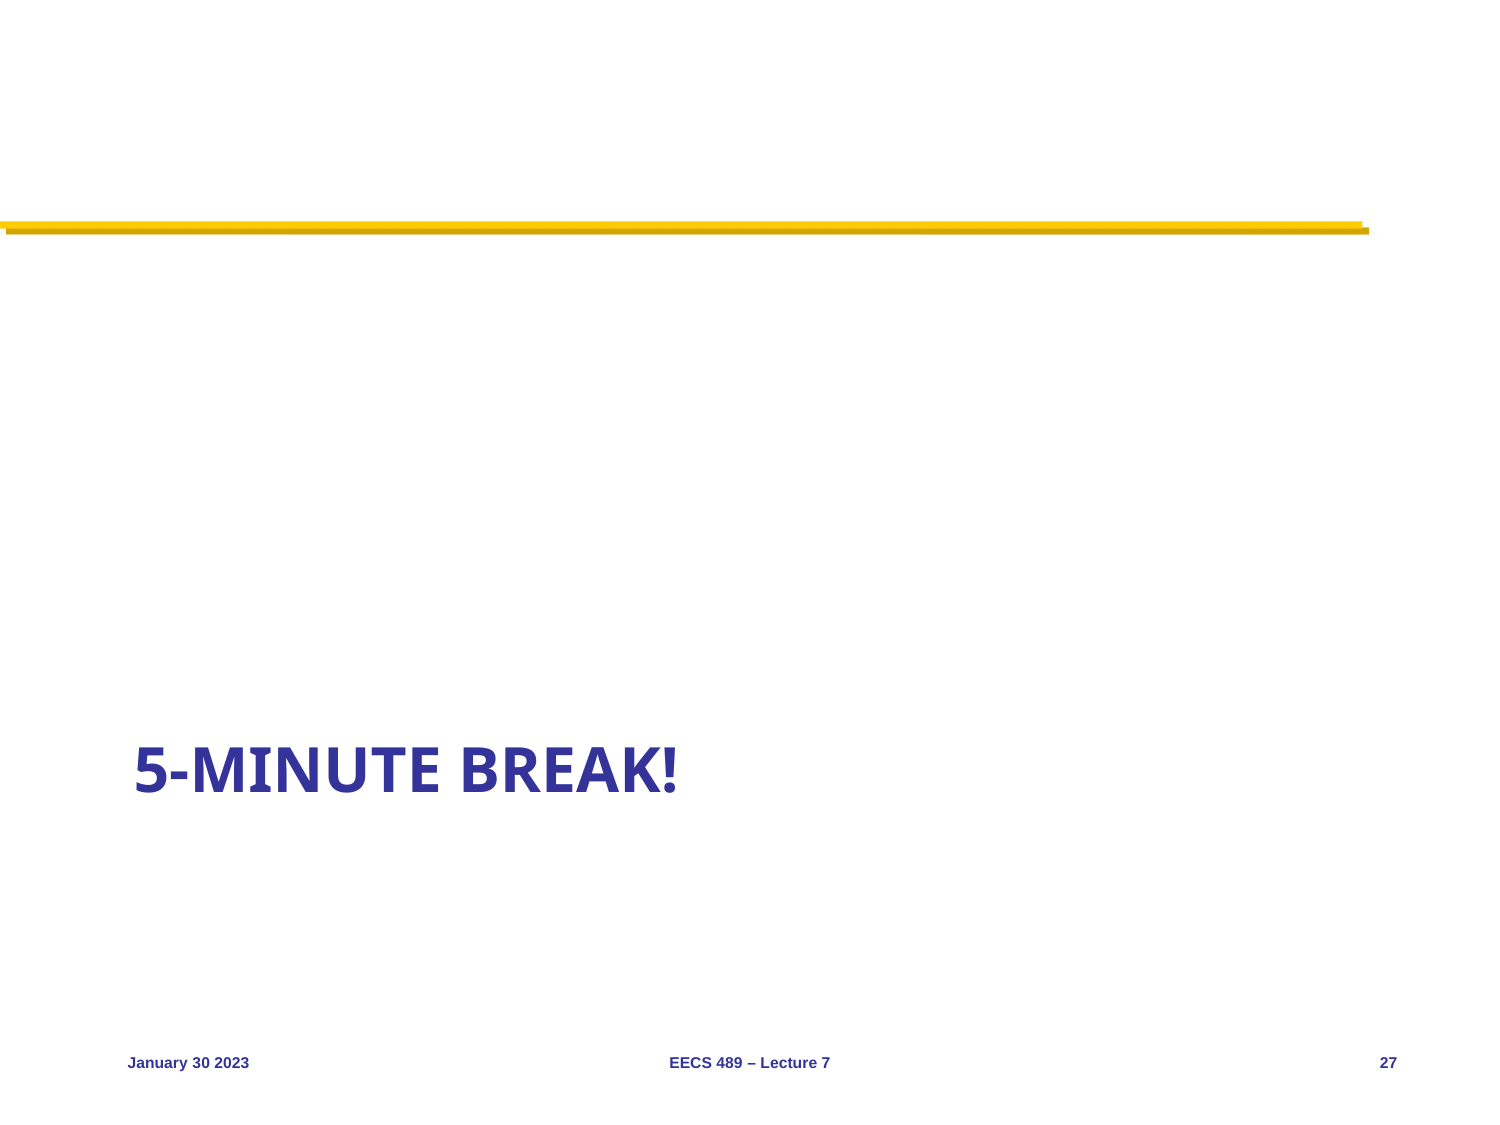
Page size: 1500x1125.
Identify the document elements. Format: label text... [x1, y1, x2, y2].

title 5-minute break! [118, 722, 1394, 947]
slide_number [112, 1024, 426, 1101]
slide_number 27 [1312, 1024, 1413, 1101]
footer EECS 489 – Lecture 7 [512, 1024, 988, 1101]
